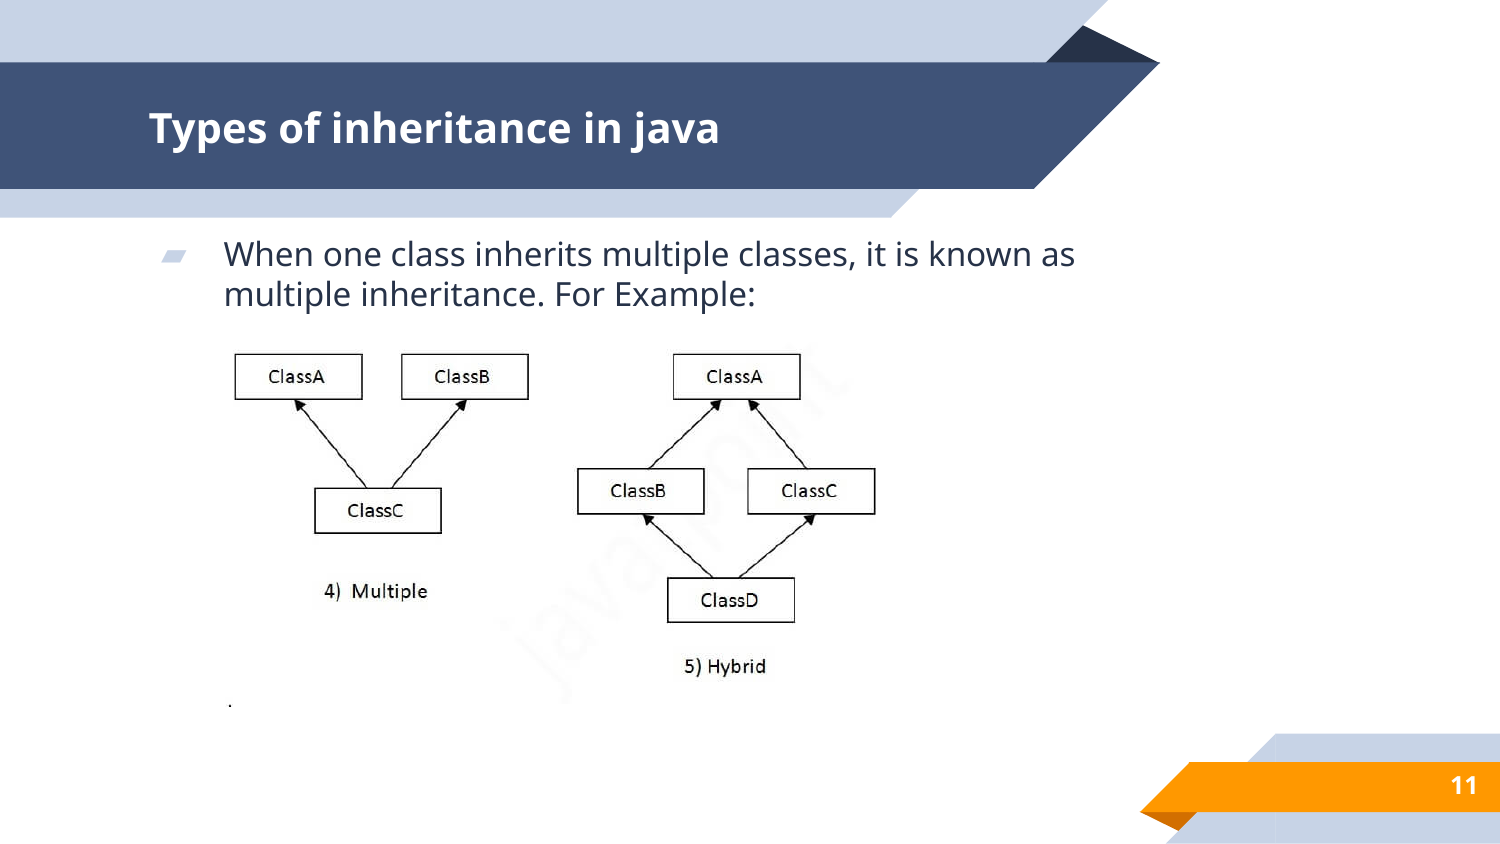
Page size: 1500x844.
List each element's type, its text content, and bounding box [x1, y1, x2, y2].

title Types of inheritance in java [133, 64, 1035, 190]
picture [224, 334, 888, 707]
slide_number 11 [1249, 760, 1494, 813]
list When one class inherits multiple classes, it is known as multiple inheritance. For Example: [133, 217, 1140, 734]
